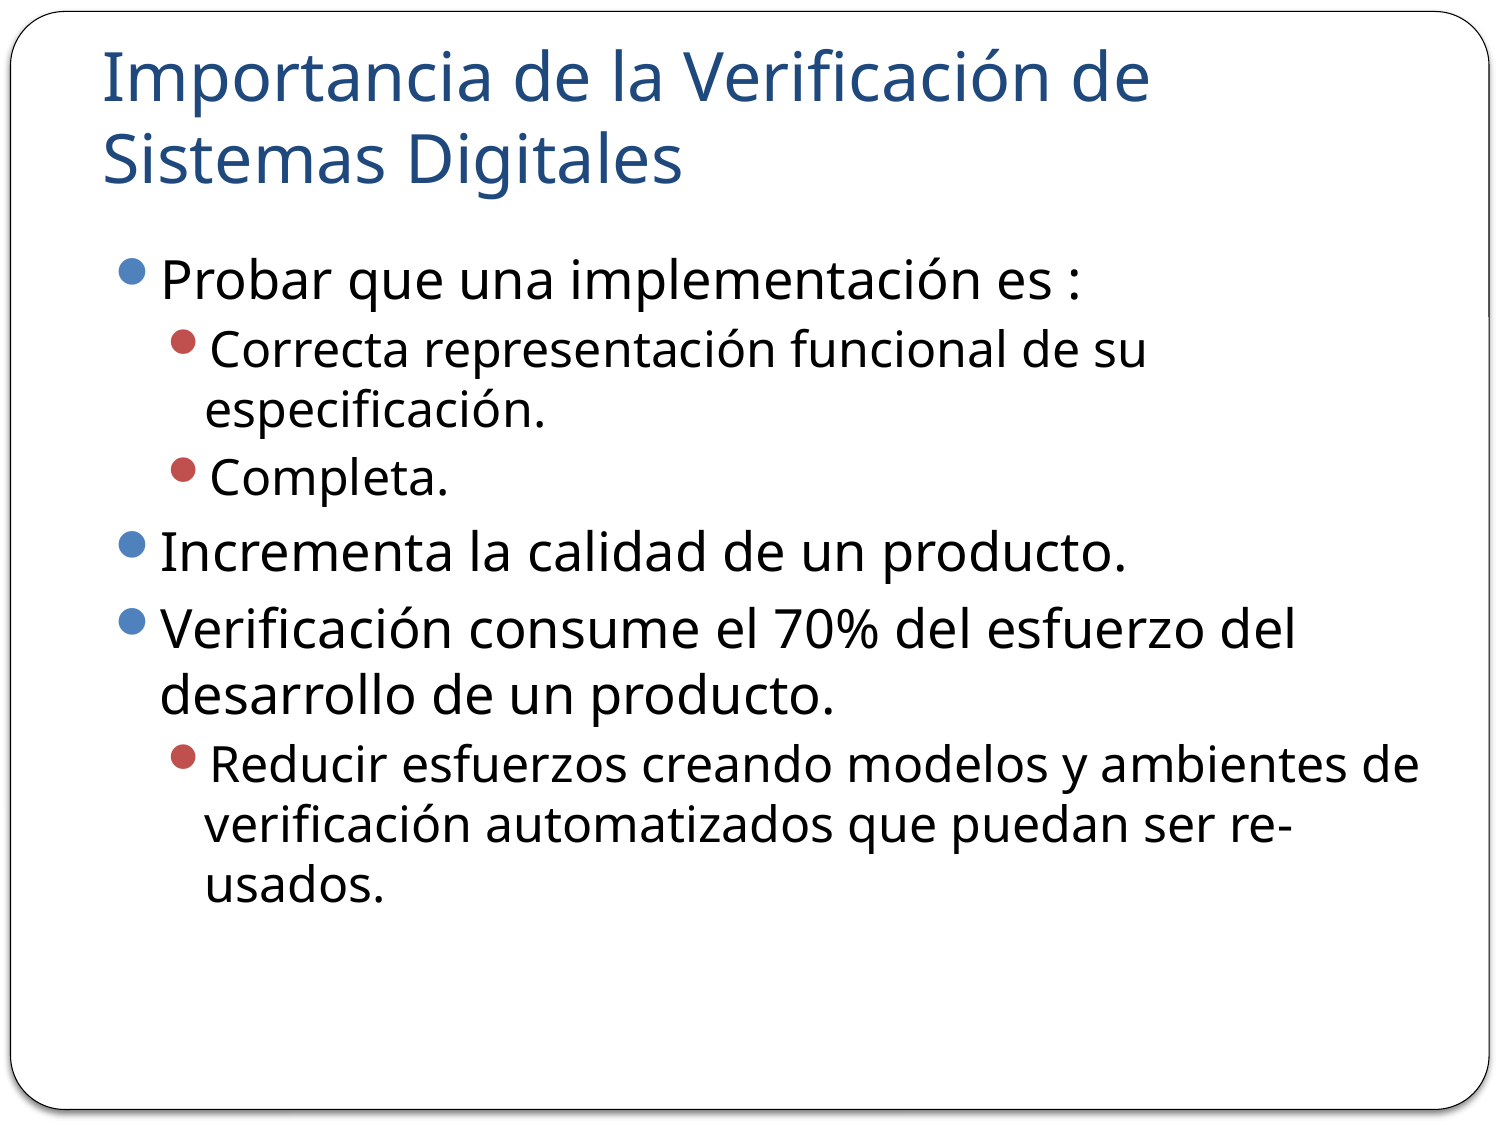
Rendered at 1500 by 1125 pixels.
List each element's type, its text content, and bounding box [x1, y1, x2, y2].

title Importancia de la Verificación de Sistemas Digitales [87, 24, 1318, 213]
list Probar que una implementación es : Correcta representación funcional de su especificación. Completa. Incrementa la calidad de un producto. Verificación consume el 70% del esfuerzo del desarrollo de un producto. Reducir esfuerzos creando modelos y ambientes de verificación automatizados que puedan ser re-usados. [99, 237, 1450, 958]
